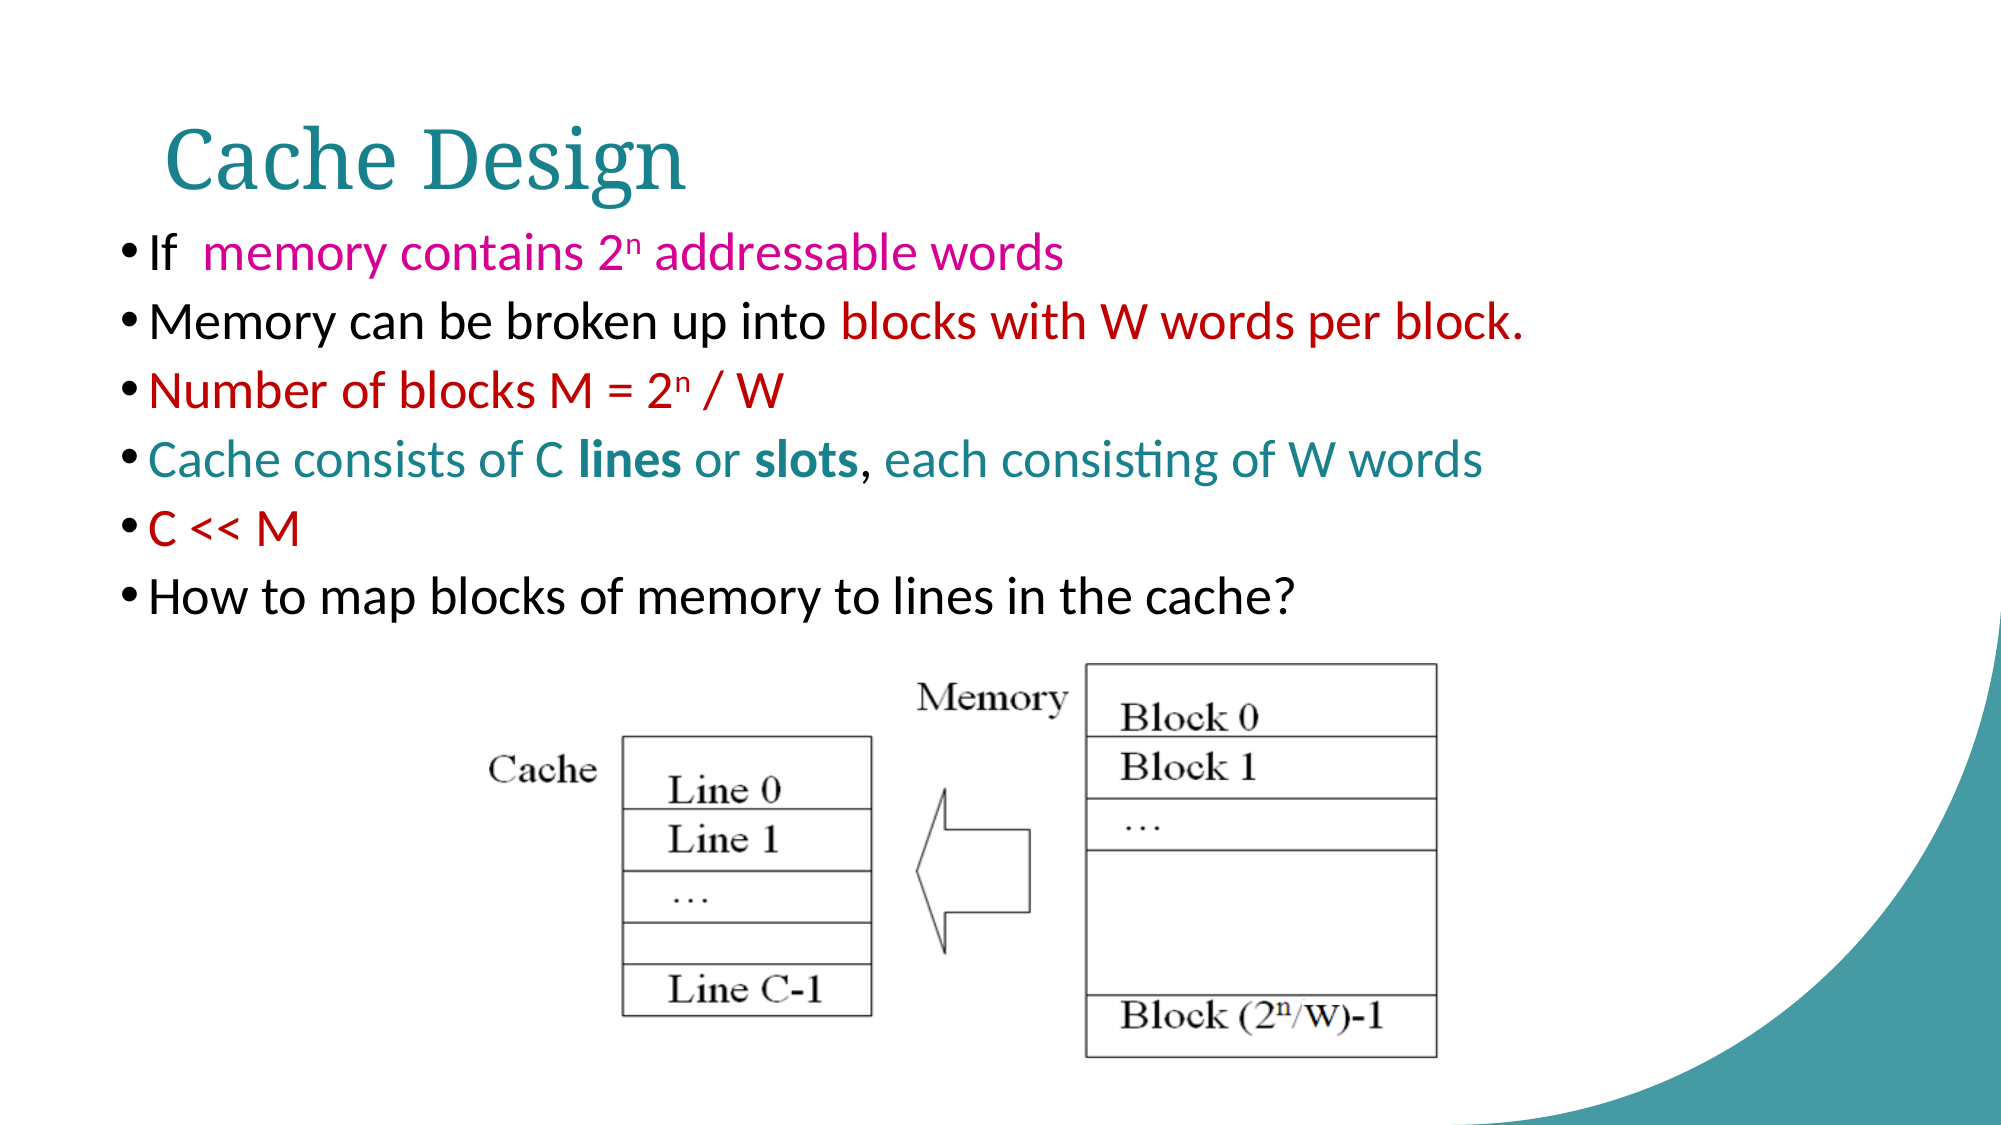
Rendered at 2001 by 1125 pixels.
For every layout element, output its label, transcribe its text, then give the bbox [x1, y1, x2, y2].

text_box If memory contains 2n addressable words Memory can be broken up into blocks with W words per block. Number of blocks M = 2n / W Cache consists of C lines or slots, each consisting of W words C << M How to map blocks of memory to lines in the cache? [105, 216, 1750, 617]
title Cache Design [148, 96, 1775, 315]
picture [488, 662, 1442, 1063]
